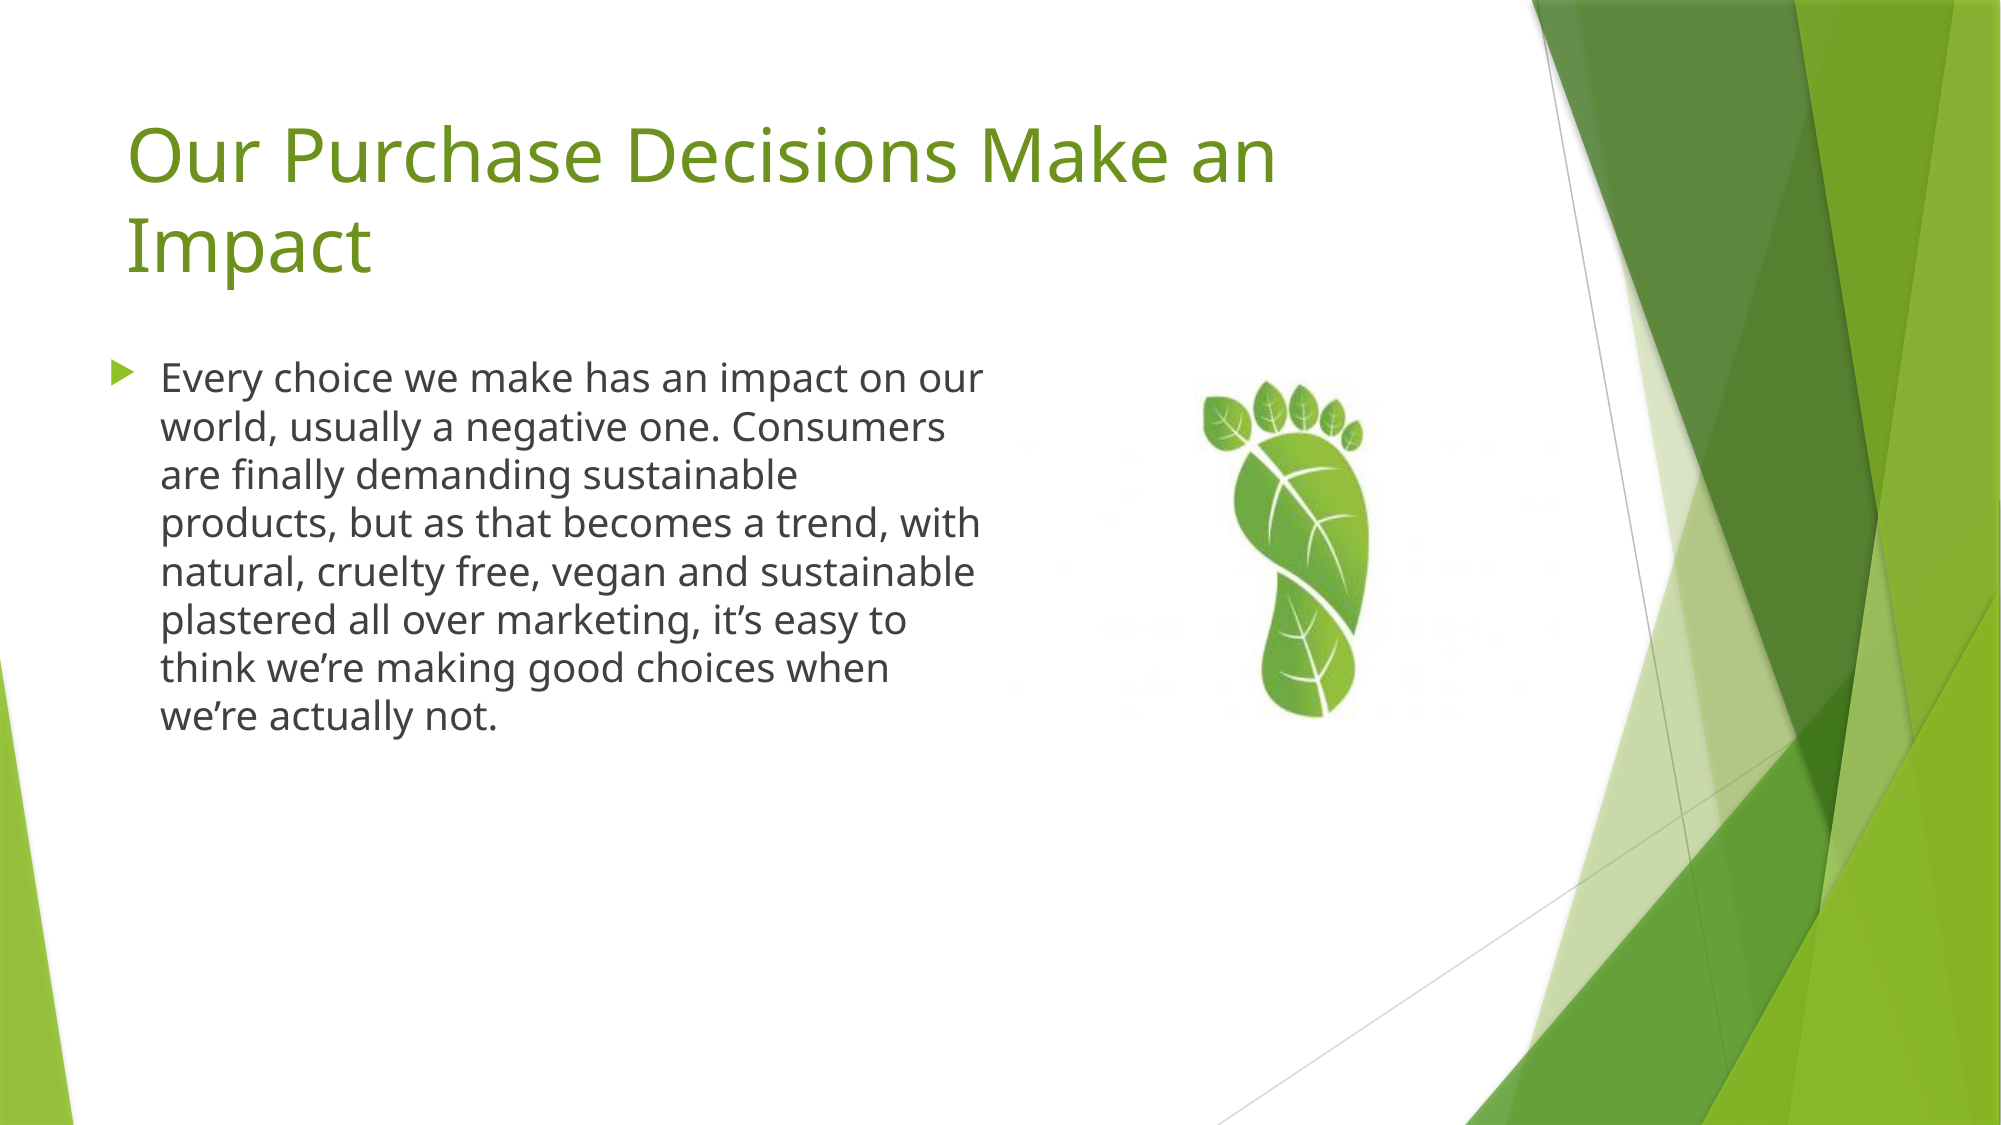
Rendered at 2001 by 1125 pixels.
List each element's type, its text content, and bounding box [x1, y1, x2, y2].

picture [1012, 379, 1584, 720]
list Every choice we make has an impact on our world, usually a negative one. Consumers are finally demanding sustainable products, but as that becomes a trend, with natural, cruelty free, vegan and sustainable plastered all over marketing, it’s easy to think we’re making good choices when we’re actually not. [93, 345, 1000, 889]
title Our Purchase Decisions Make an Impact [111, 99, 1522, 251]
